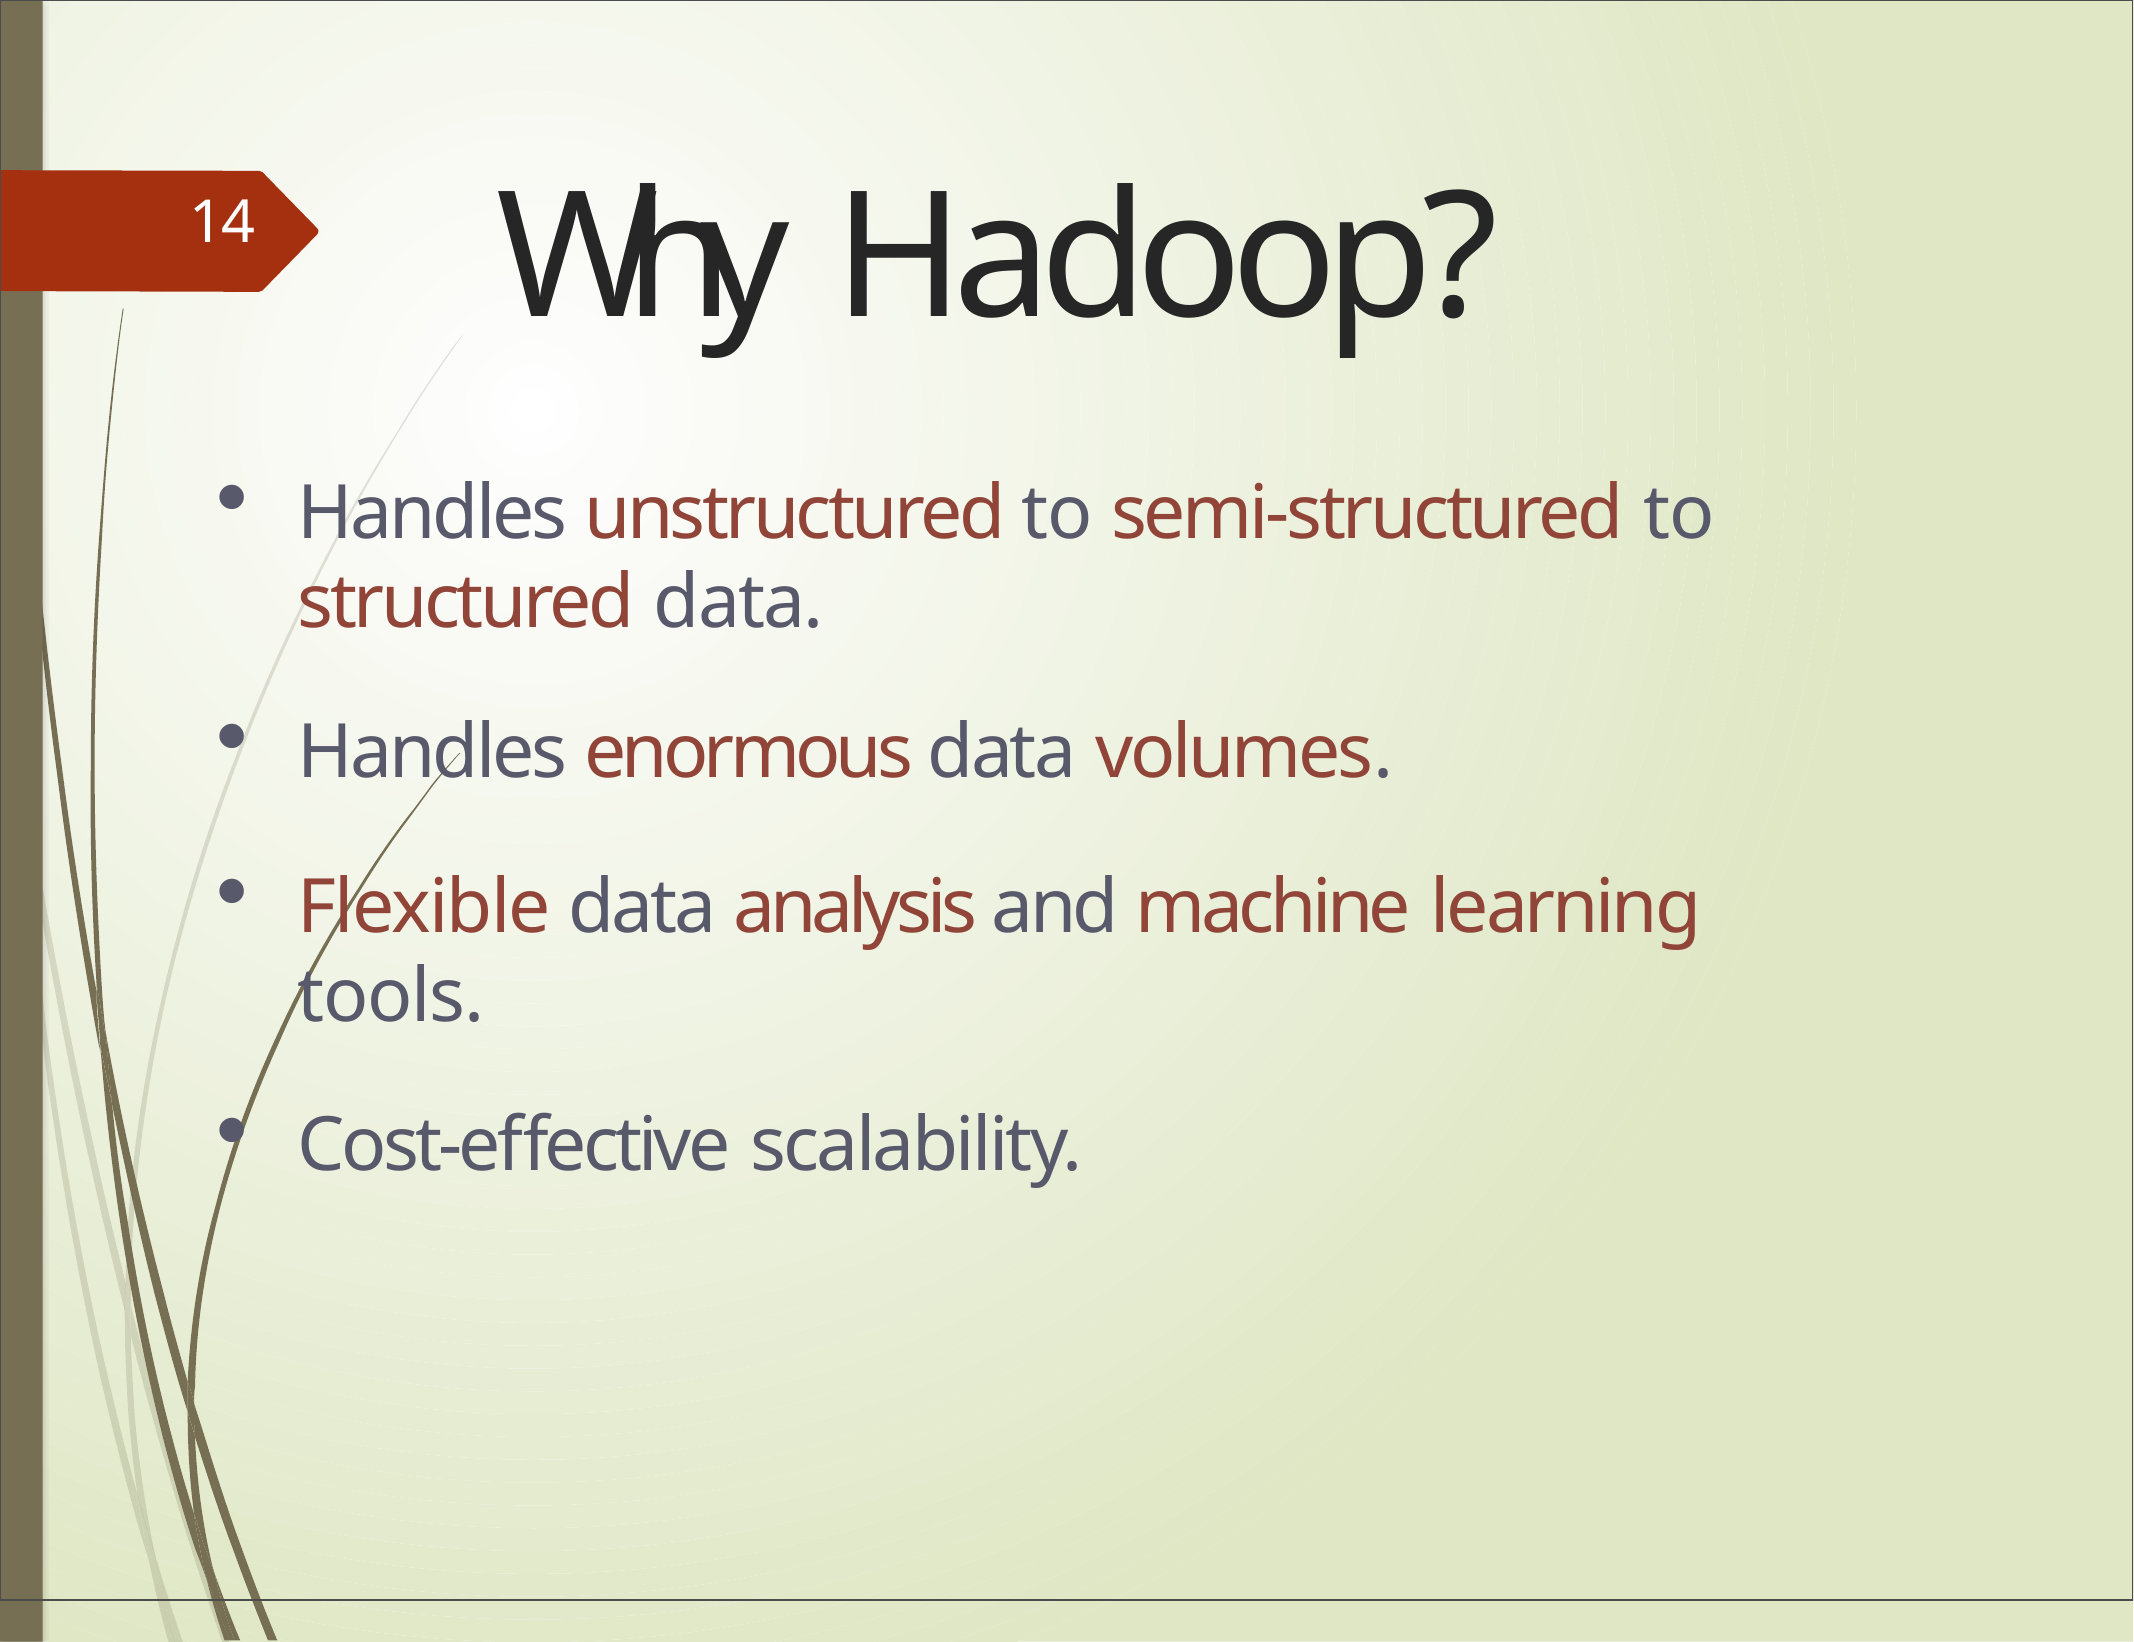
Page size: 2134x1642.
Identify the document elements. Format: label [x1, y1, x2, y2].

text_box [0, 0, 2134, 1600]
